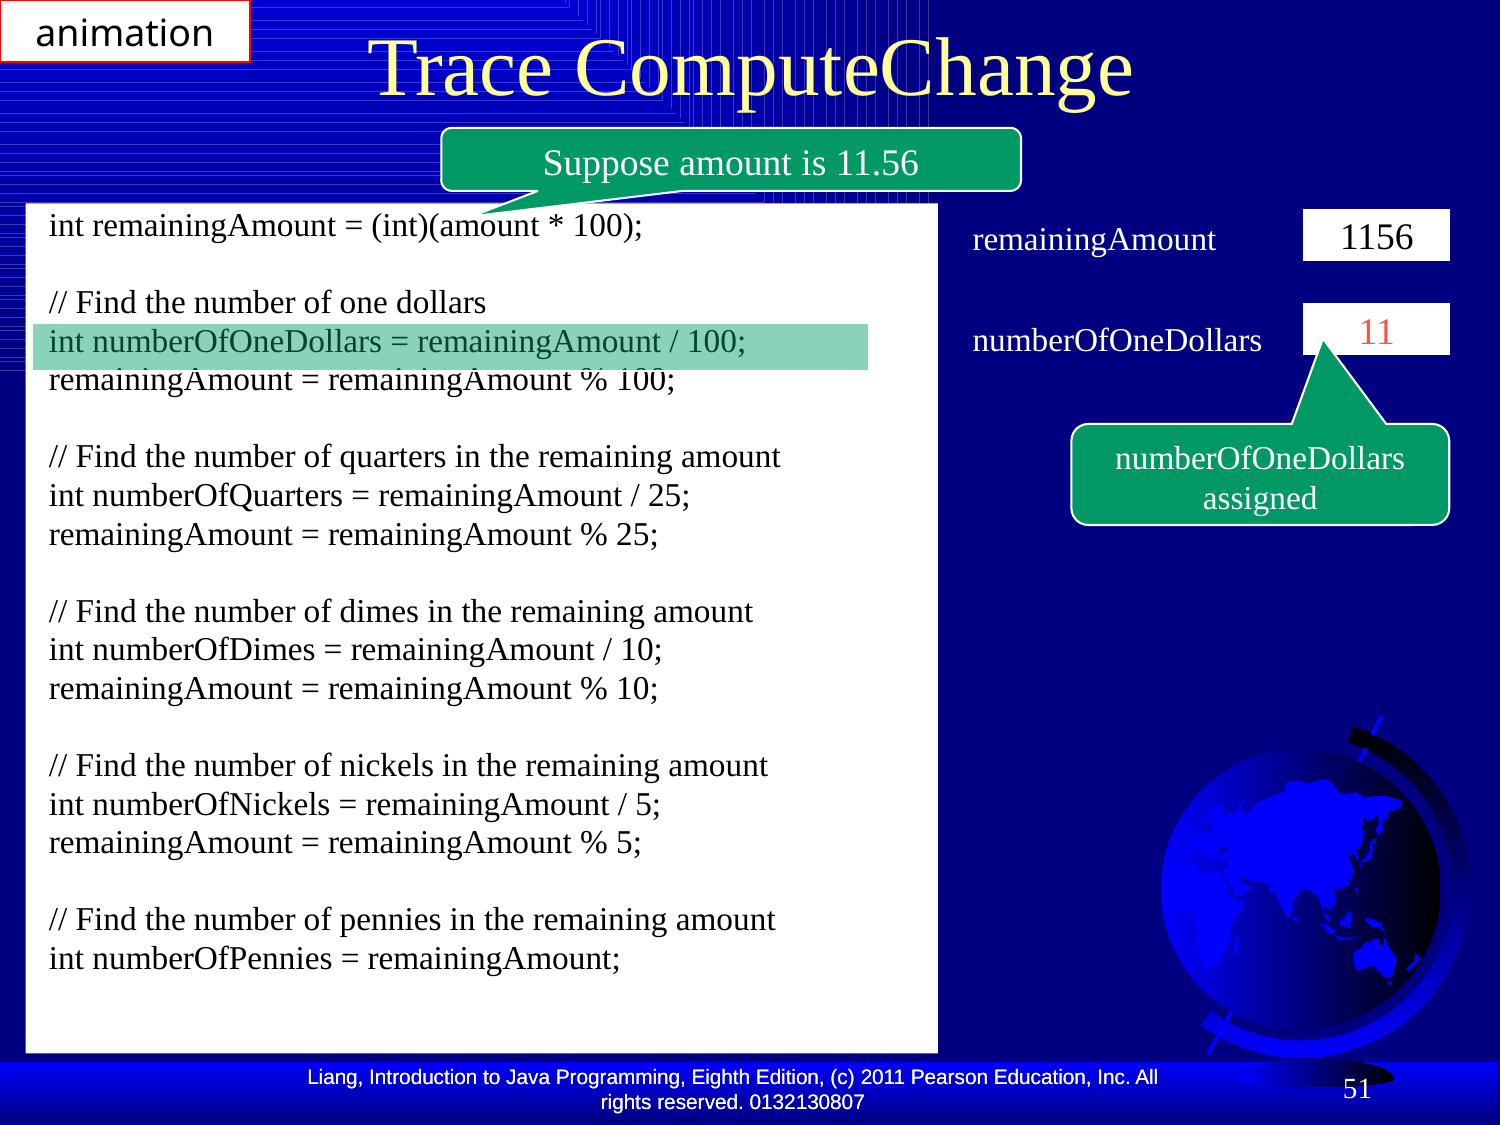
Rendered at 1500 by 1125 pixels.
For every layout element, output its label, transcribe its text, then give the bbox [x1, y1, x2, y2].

text_box numberOfOneDollars assigned [1071, 338, 1450, 526]
text_box [31, 323, 870, 372]
title Trace ComputeChange [113, 27, 1389, 97]
text_box 1156 [1304, 209, 1450, 260]
text_box numberOfOneDollars [957, 310, 1292, 365]
slide_number 51 [1074, 1049, 1388, 1125]
list int remainingAmount = (int)(amount * 100); // Find the number of one dollars int numberOfOneDollars = remainingAmount / 100; remainingAmount = remainingAmount % 100; // Find the number of quarters in the remaining amount int numberOfQuarters = remainingAmount / 25; remainingAmount = remainingAmount % 25; // Find the number of dimes in the remaining amount int numberOfDimes = remainingAmount / 10; remainingAmount = remainingAmount % 10; // Find the number of nickels in the remaining amount int numberOfNickels = remainingAmount / 5; remainingAmount = remainingAmount % 5; // Find the number of pennies in the remaining amount int numberOfPennies = remainingAmount; [25, 203, 938, 1054]
text_box remainingAmount [957, 209, 1242, 265]
text_box 11 [1304, 304, 1450, 355]
text_box Suppose amount is 11.56 [441, 127, 1022, 217]
text_box animation [0, 0, 250, 63]
